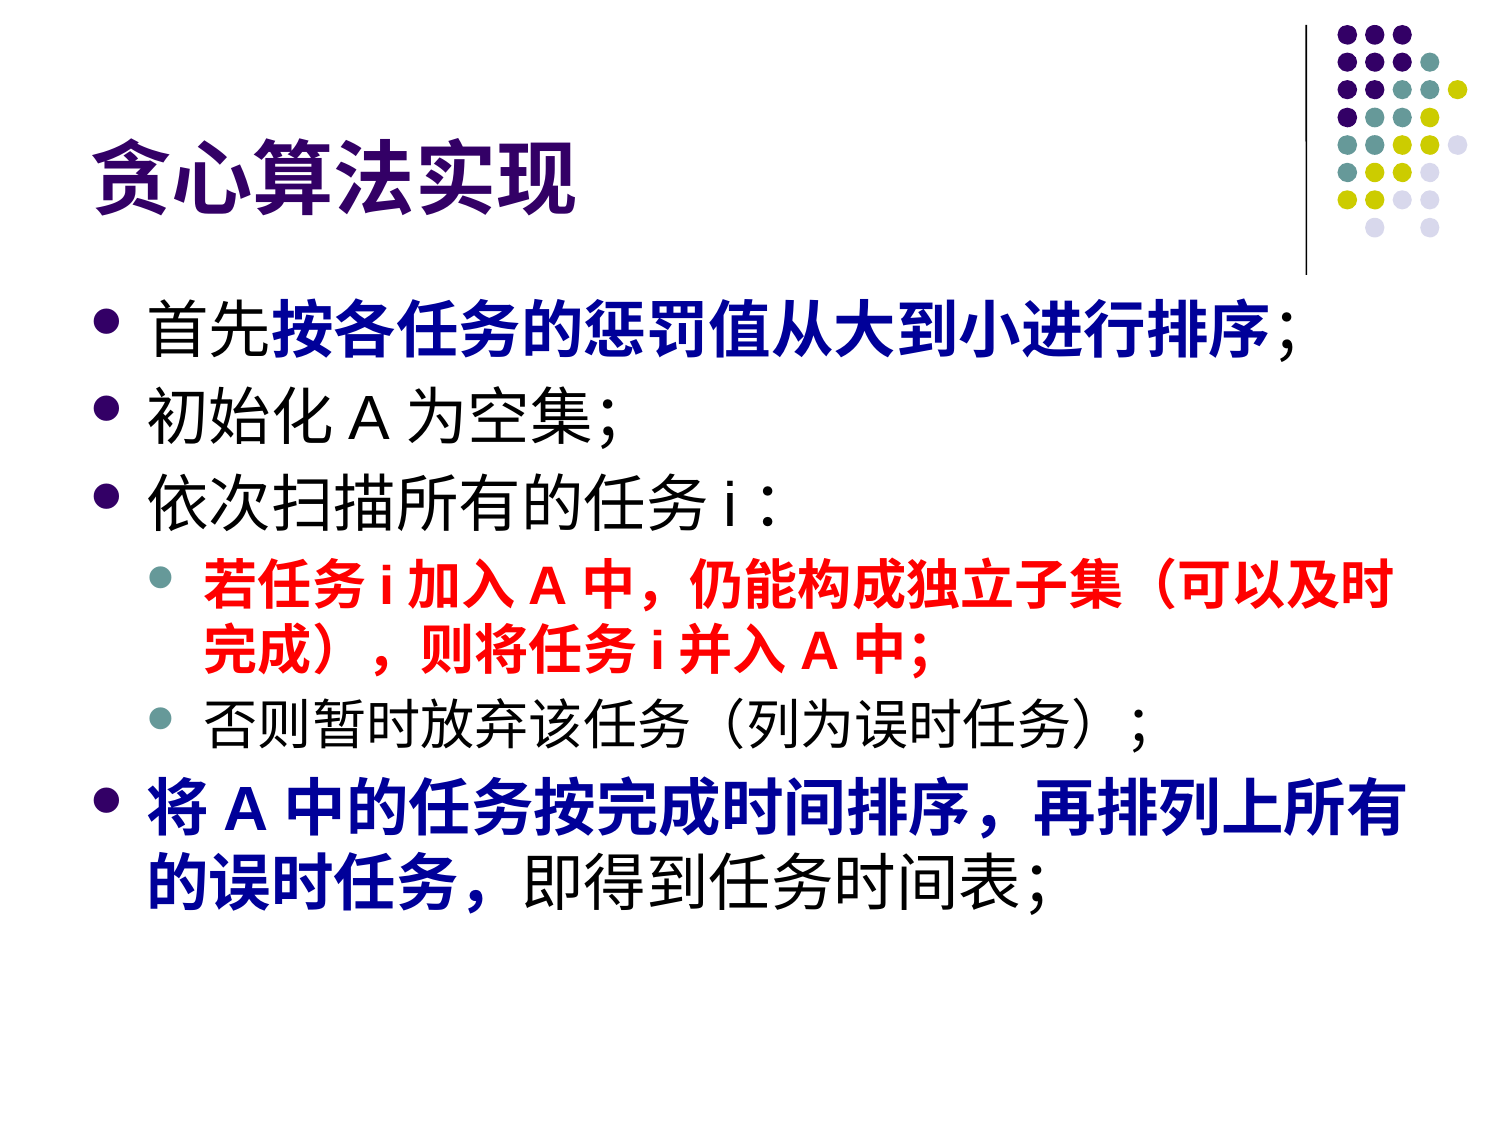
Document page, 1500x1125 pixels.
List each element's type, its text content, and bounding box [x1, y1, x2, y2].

title 贪心算法实现 [75, 20, 1313, 233]
list 首先按各任务的惩罚值从大到小进行排序； 初始化A为空集； 依次扫描所有的任务i： 若任务i加入A中，仍能构成独立子集（可以及时完成），则将任务i并入A中； 否则暂时放弃该任务（列为误时任务）； 将A中的任务按完成时间排序，再排列上所有的误时任务，即得到任务时间表； [75, 282, 1425, 1006]
